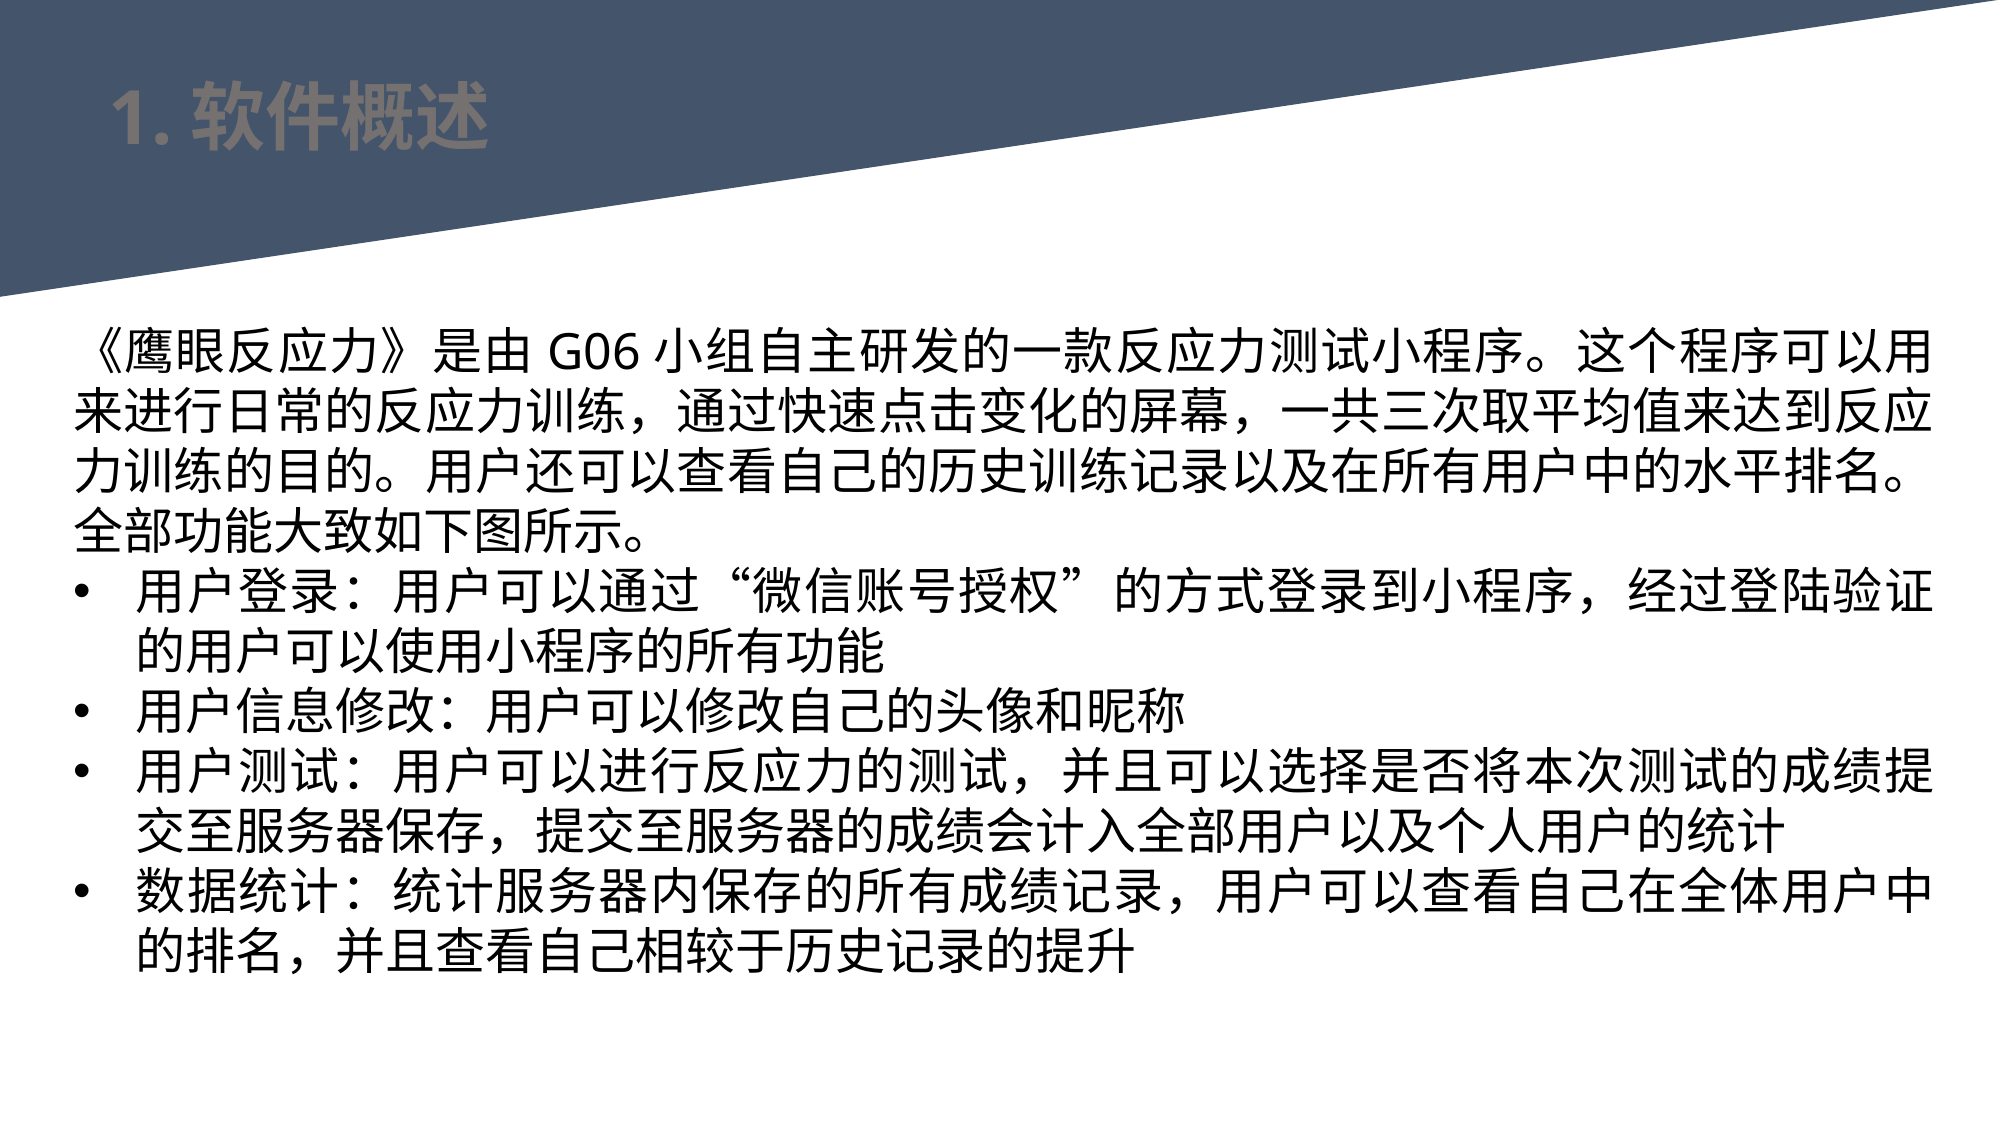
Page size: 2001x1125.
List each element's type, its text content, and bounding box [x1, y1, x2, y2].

text_box 《鹰眼反应力》是由G06小组自主研发的一款反应力测试小程序。这个程序可以用来进行日常的反应力训练，通过快速点击变化的屏幕，一共三次取平均值来达到反应力训练的目的。用户还可以查看自己的历史训练记录以及在所有用户中的水平排名。全部功能大致如下图所示。 用户登录：用户可以通过“微信账号授权”的方式登录到小程序，经过登陆验证的用户可以使用小程序的所有功能 用户信息修改：用户可以修改自己的头像和昵称 用户测试：用户可以进行反应力的测试，并且可以选择是否将本次测试的成绩提交至服务器保存，提交至服务器的成绩会计入全部用户以及个人用户的统计 数据统计：统计服务器内保存的所有成绩记录，用户可以查看自己在全体用户中的排名，并且查看自己相较于历史记录的提升 [0, 312, 1950, 988]
text_box 1.软件概述 [0, 62, 701, 168]
text_box [0, 0, 1998, 297]
